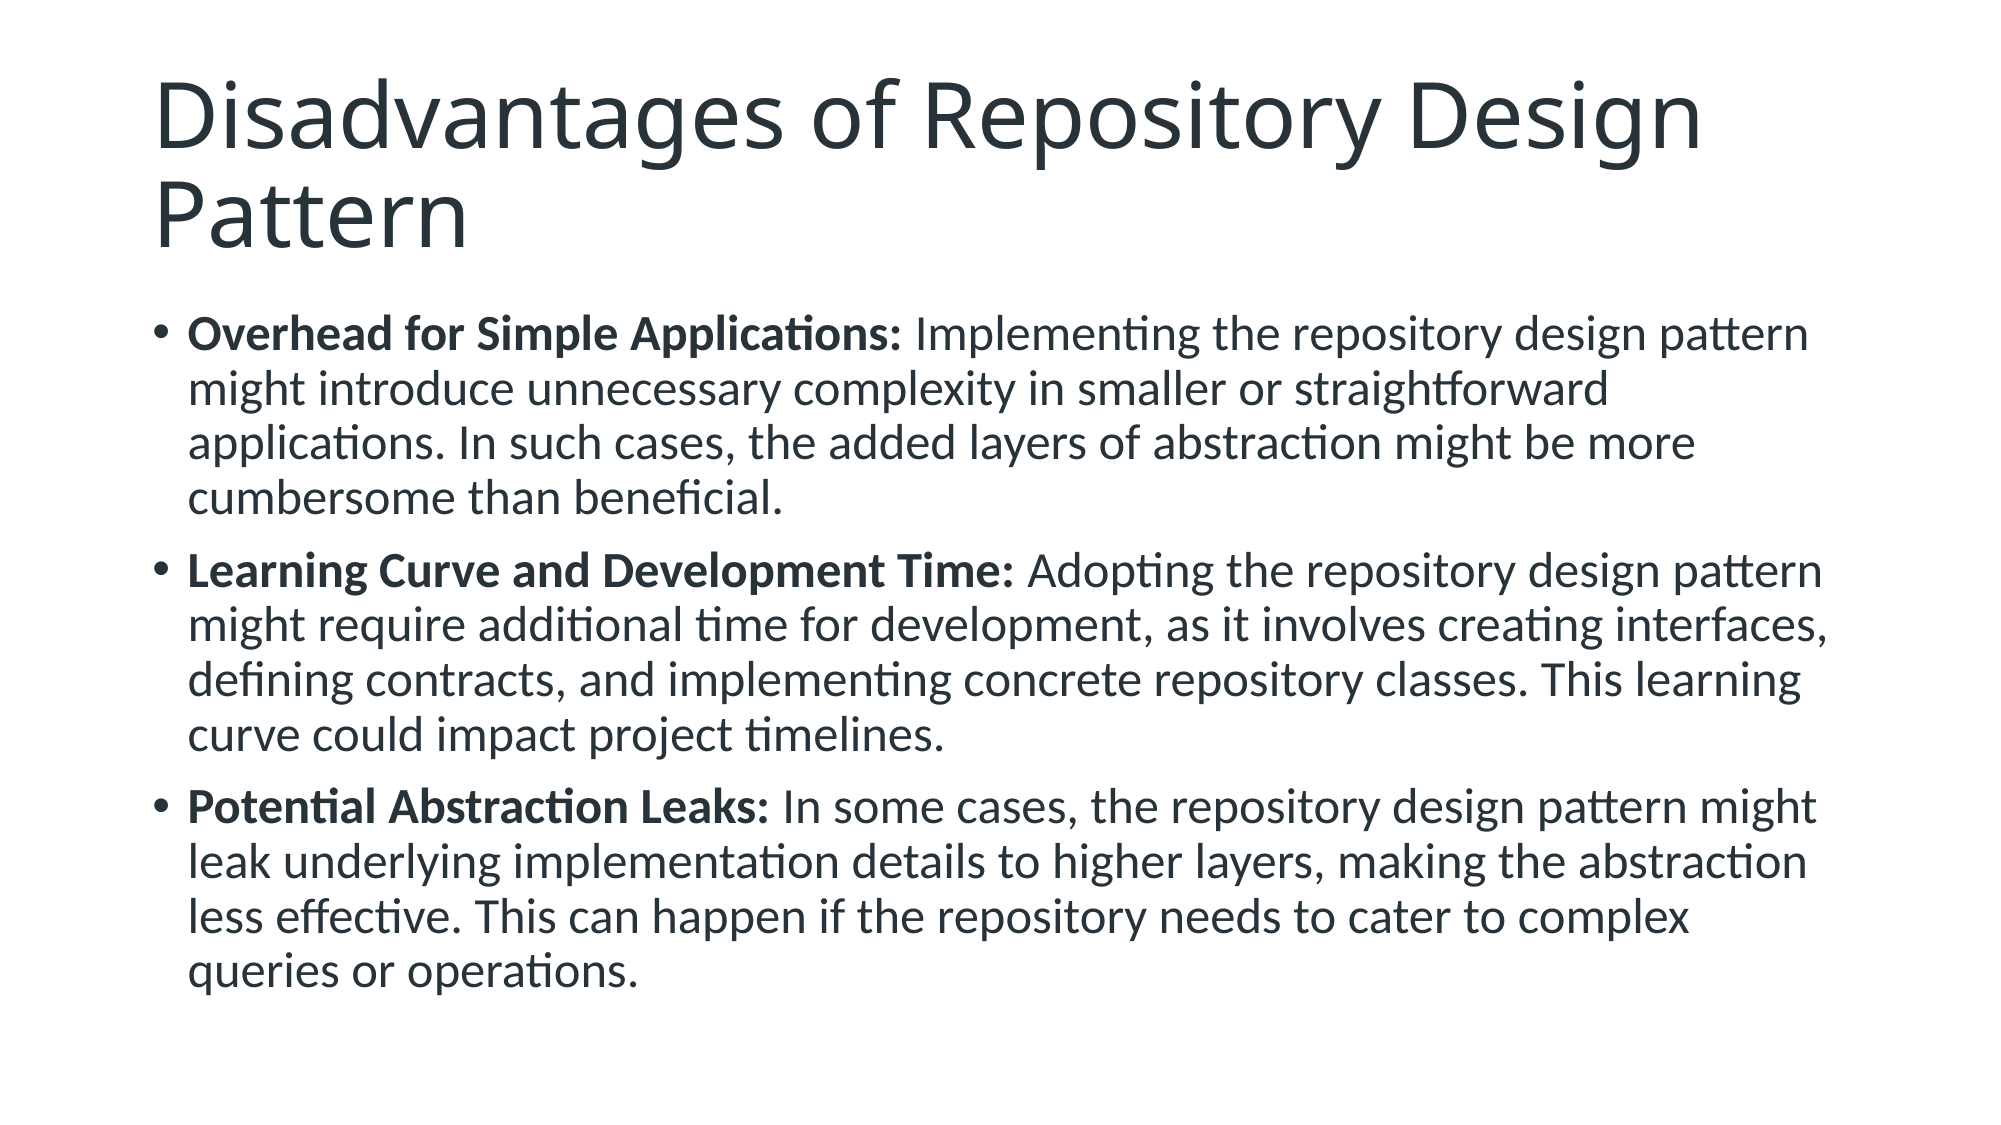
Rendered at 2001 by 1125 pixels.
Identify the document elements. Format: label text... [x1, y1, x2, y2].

list Overhead for Simple Applications: Implementing the repository design pattern might introduce unnecessary complexity in smaller or straightforward applications. In such cases, the added layers of abstraction might be more cumbersome than beneficial. Learning Curve and Development Time: Adopting the repository design pattern might require additional time for development, as it involves creating interfaces, defining contracts, and implementing concrete repository classes. This learning curve could impact project timelines. Potential Abstraction Leaks: In some cases, the repository design pattern might leak underlying implementation details to higher layers, making the abstraction less effective. This can happen if the repository needs to cater to complex queries or operations. [137, 299, 1863, 1014]
title Disadvantages of Repository Design Pattern [137, 59, 1863, 278]
